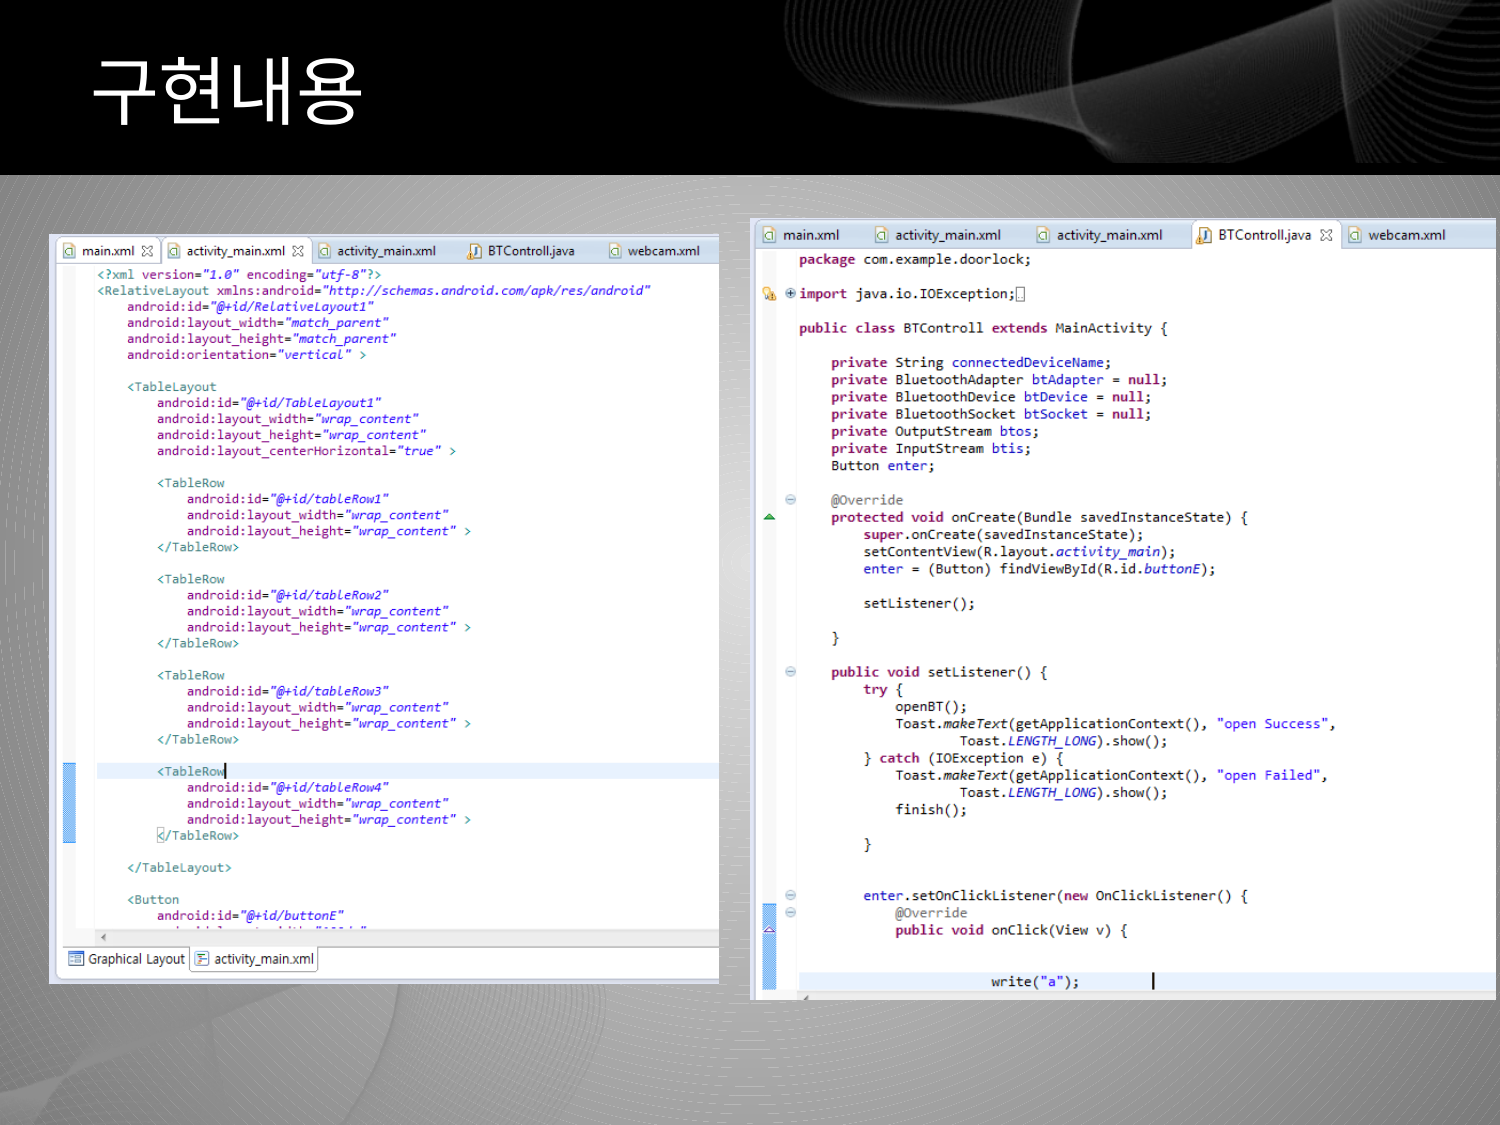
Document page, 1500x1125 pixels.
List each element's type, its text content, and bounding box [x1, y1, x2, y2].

picture [49, 234, 719, 984]
picture [749, 218, 1496, 1000]
title 구현내용 [75, 29, 1425, 150]
